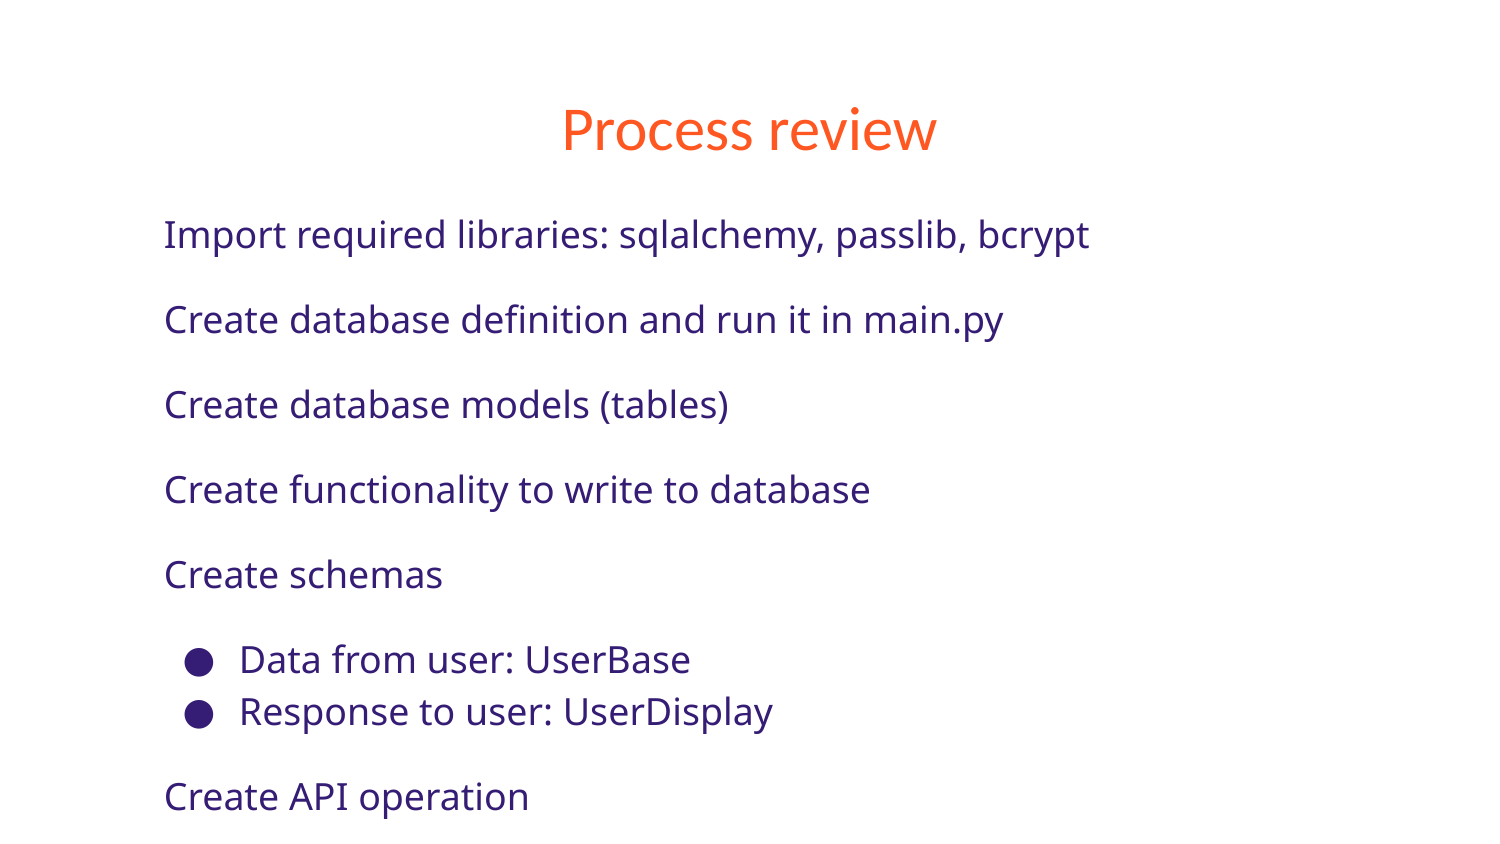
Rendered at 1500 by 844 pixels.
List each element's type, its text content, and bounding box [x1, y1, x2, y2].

list Import required libraries: sqlalchemy, passlib, bcrypt Create database definition and run it in main.py Create database models (tables) Create functionality to write to database Create schemas Data from user: UserBase Response to user: UserDisplay Create API operation [148, 189, 1350, 750]
title Process review [51, 72, 1449, 167]
